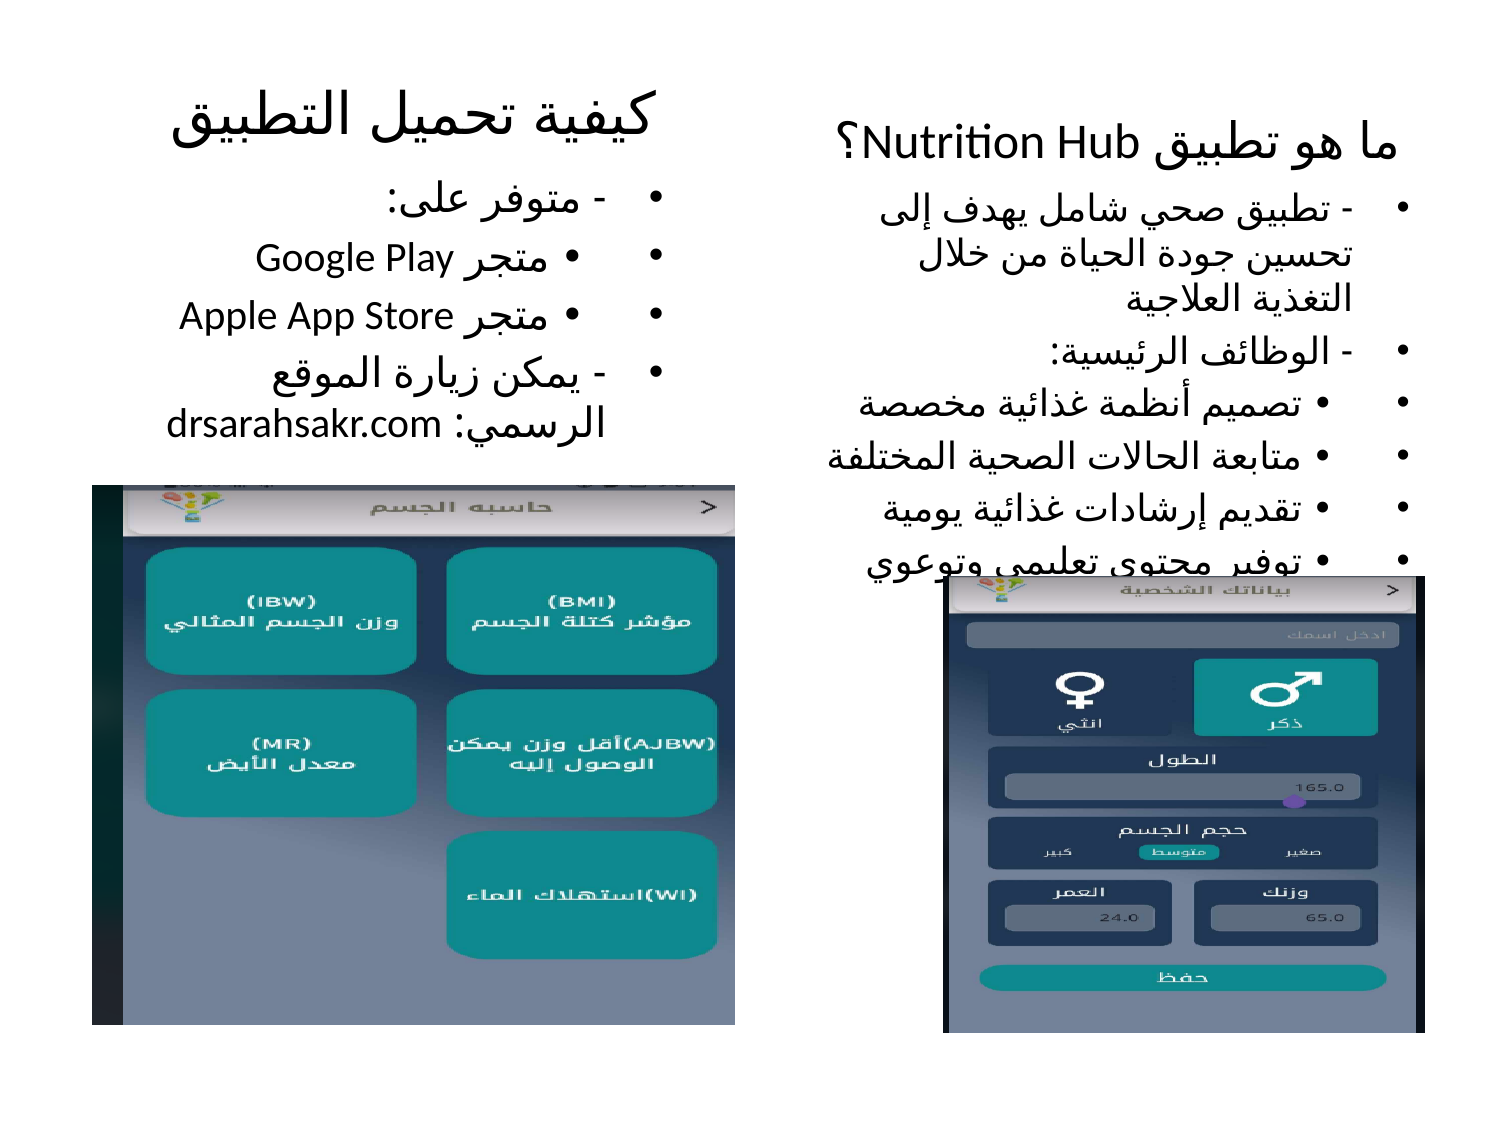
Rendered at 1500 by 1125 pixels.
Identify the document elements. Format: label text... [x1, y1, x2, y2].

text_box - متوفر على: • متجر Google Play • متجر Apple App Store - يمكن زيارة الموقع الرسمي: drsarahsakr.com [148, 177, 679, 484]
picture [92, 485, 735, 1025]
list - تطبيق صحي شامل يهدف إلى تحسين جودة الحياة من خلال التغذية العلاجية - الوظائف الرئيسية: • تصميم أنظمة غذائية مخصصة • متابعة الحالات الصحية المختلفة • تقديم إرشادات غذائية يومية • توفير محتوى تعليمي وتوعوي [810, 176, 1425, 920]
text_box كيفية تحميل التطبيق [75, 45, 752, 177]
picture [942, 575, 1426, 1033]
title ما هو تطبيق Nutrition Hub؟ [810, 45, 1425, 176]
